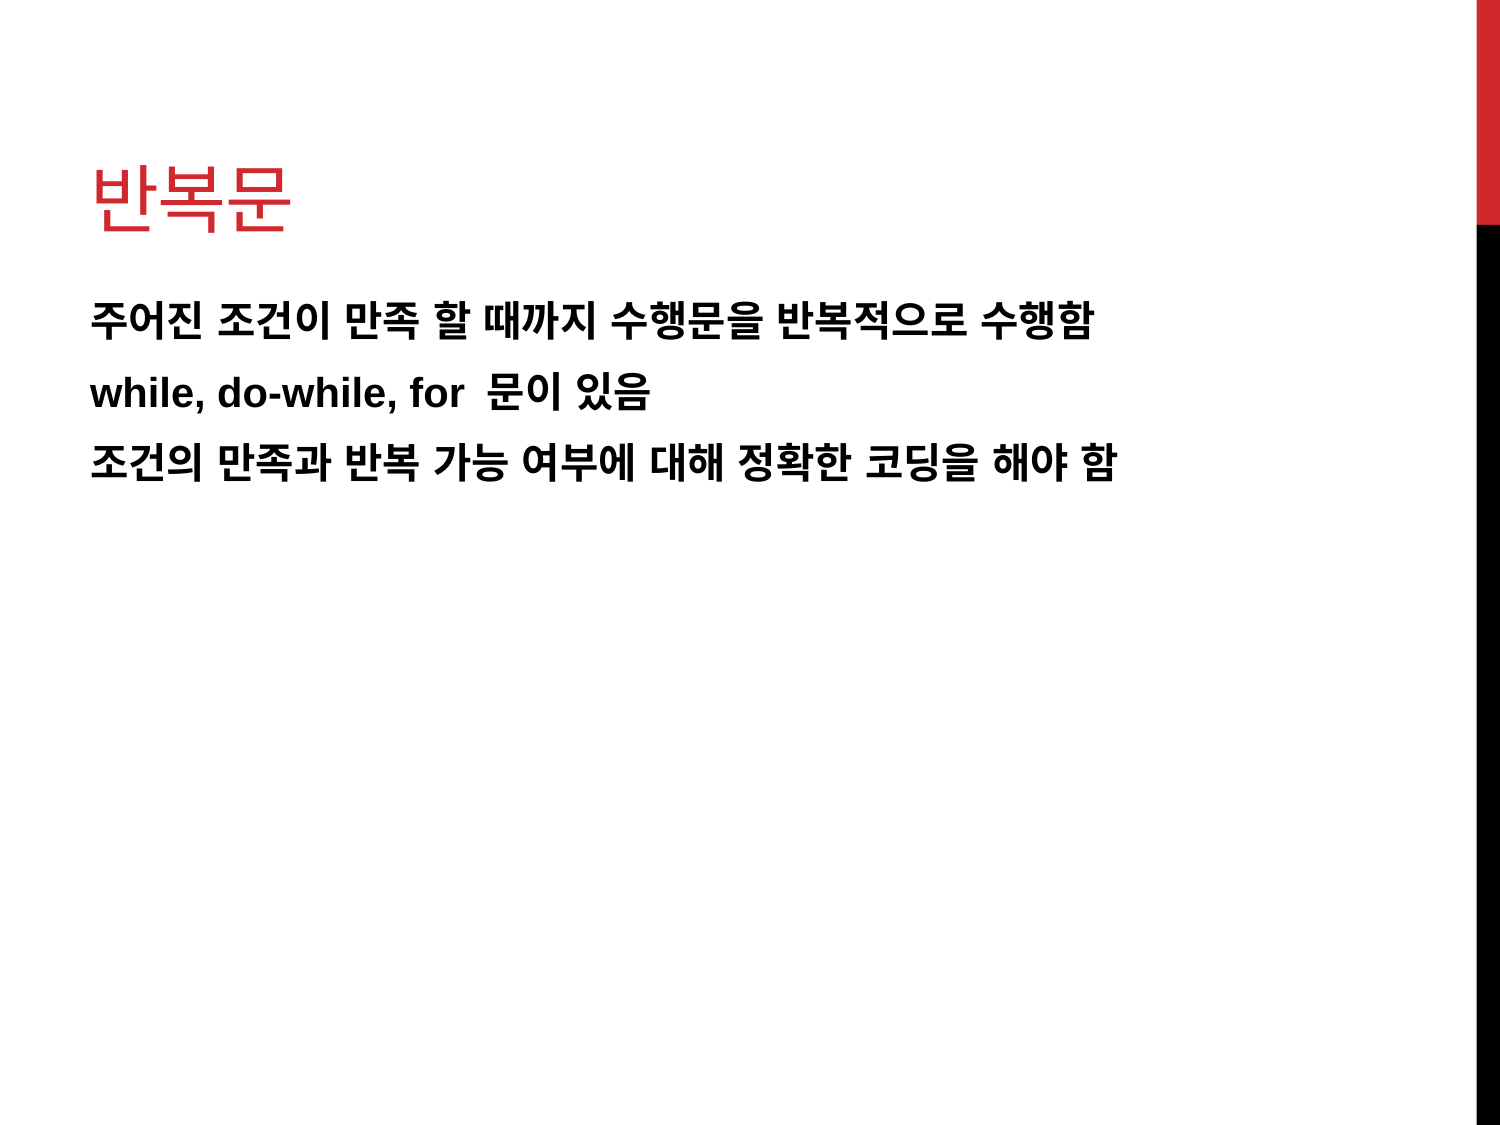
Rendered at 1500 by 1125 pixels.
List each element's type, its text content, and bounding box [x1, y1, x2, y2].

list 주어진 조건이 만족 할 때까지 수행문을 반복적으로 수행함 while, do-while, for 문이 있음 조건의 만족과 반복 가능 여부에 대해 정확한 코딩을 해야 함 [75, 287, 1325, 1005]
title 반복문 [75, 25, 1025, 250]
